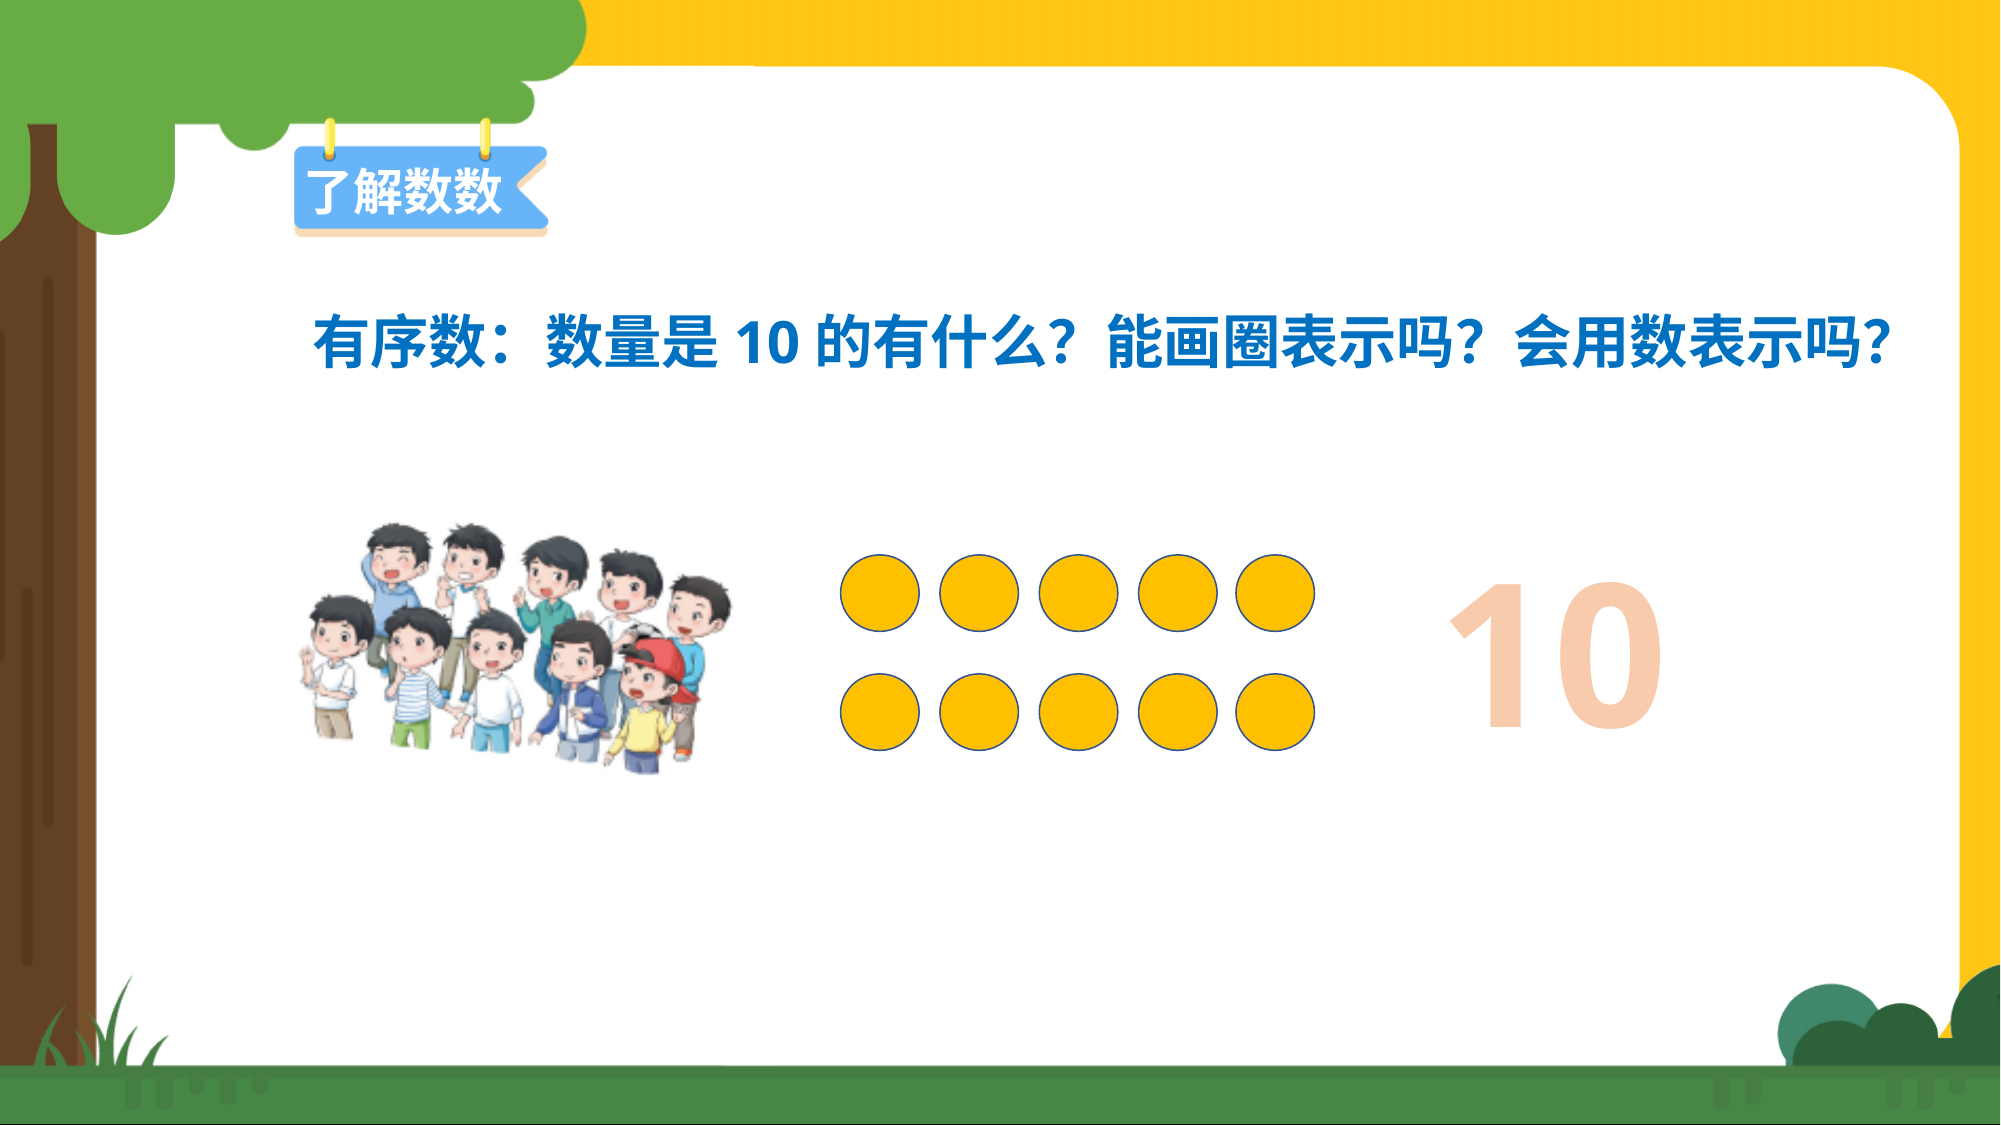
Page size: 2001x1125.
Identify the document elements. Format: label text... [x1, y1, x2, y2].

text_box [839, 553, 921, 633]
picture [0, 0, 2001, 1125]
text_box [938, 553, 1020, 633]
text_box [839, 672, 921, 752]
text_box [1038, 672, 1119, 752]
text_box [938, 672, 1020, 752]
text_box 了解数数 [288, 153, 534, 228]
text_box [1137, 553, 1219, 633]
text_box [1038, 553, 1119, 633]
text_box 10 [1423, 520, 1738, 775]
text_box 有序数：数量是10的有什么？能画圈表示吗？会用数表示吗？ [297, 298, 1878, 383]
text_box [1234, 672, 1316, 752]
text_box [1137, 672, 1219, 752]
text_box [1234, 553, 1316, 633]
